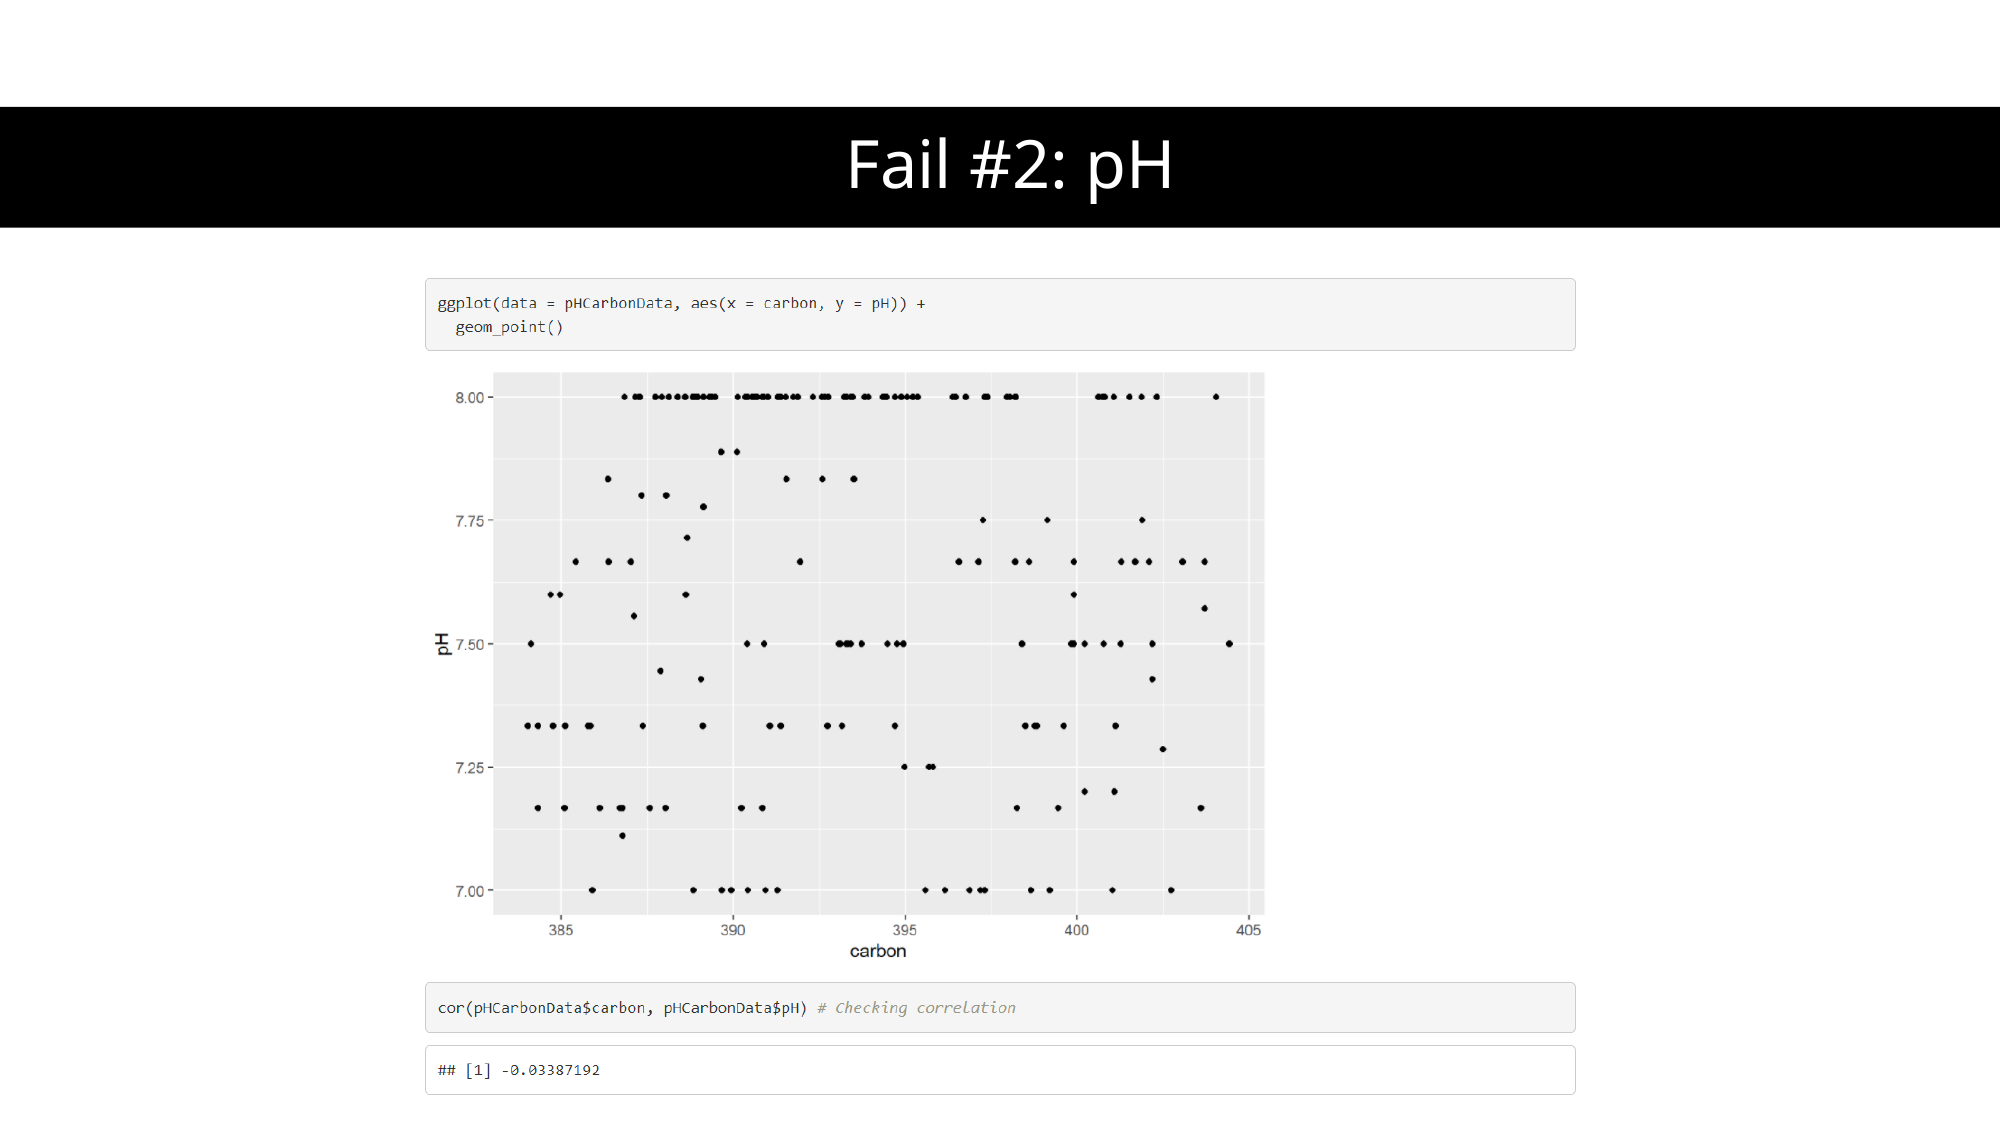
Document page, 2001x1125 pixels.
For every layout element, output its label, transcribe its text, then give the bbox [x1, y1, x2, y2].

title Fail #2: pH [91, 105, 1931, 228]
picture [418, 271, 1582, 1100]
text_box [0, 106, 2000, 229]
